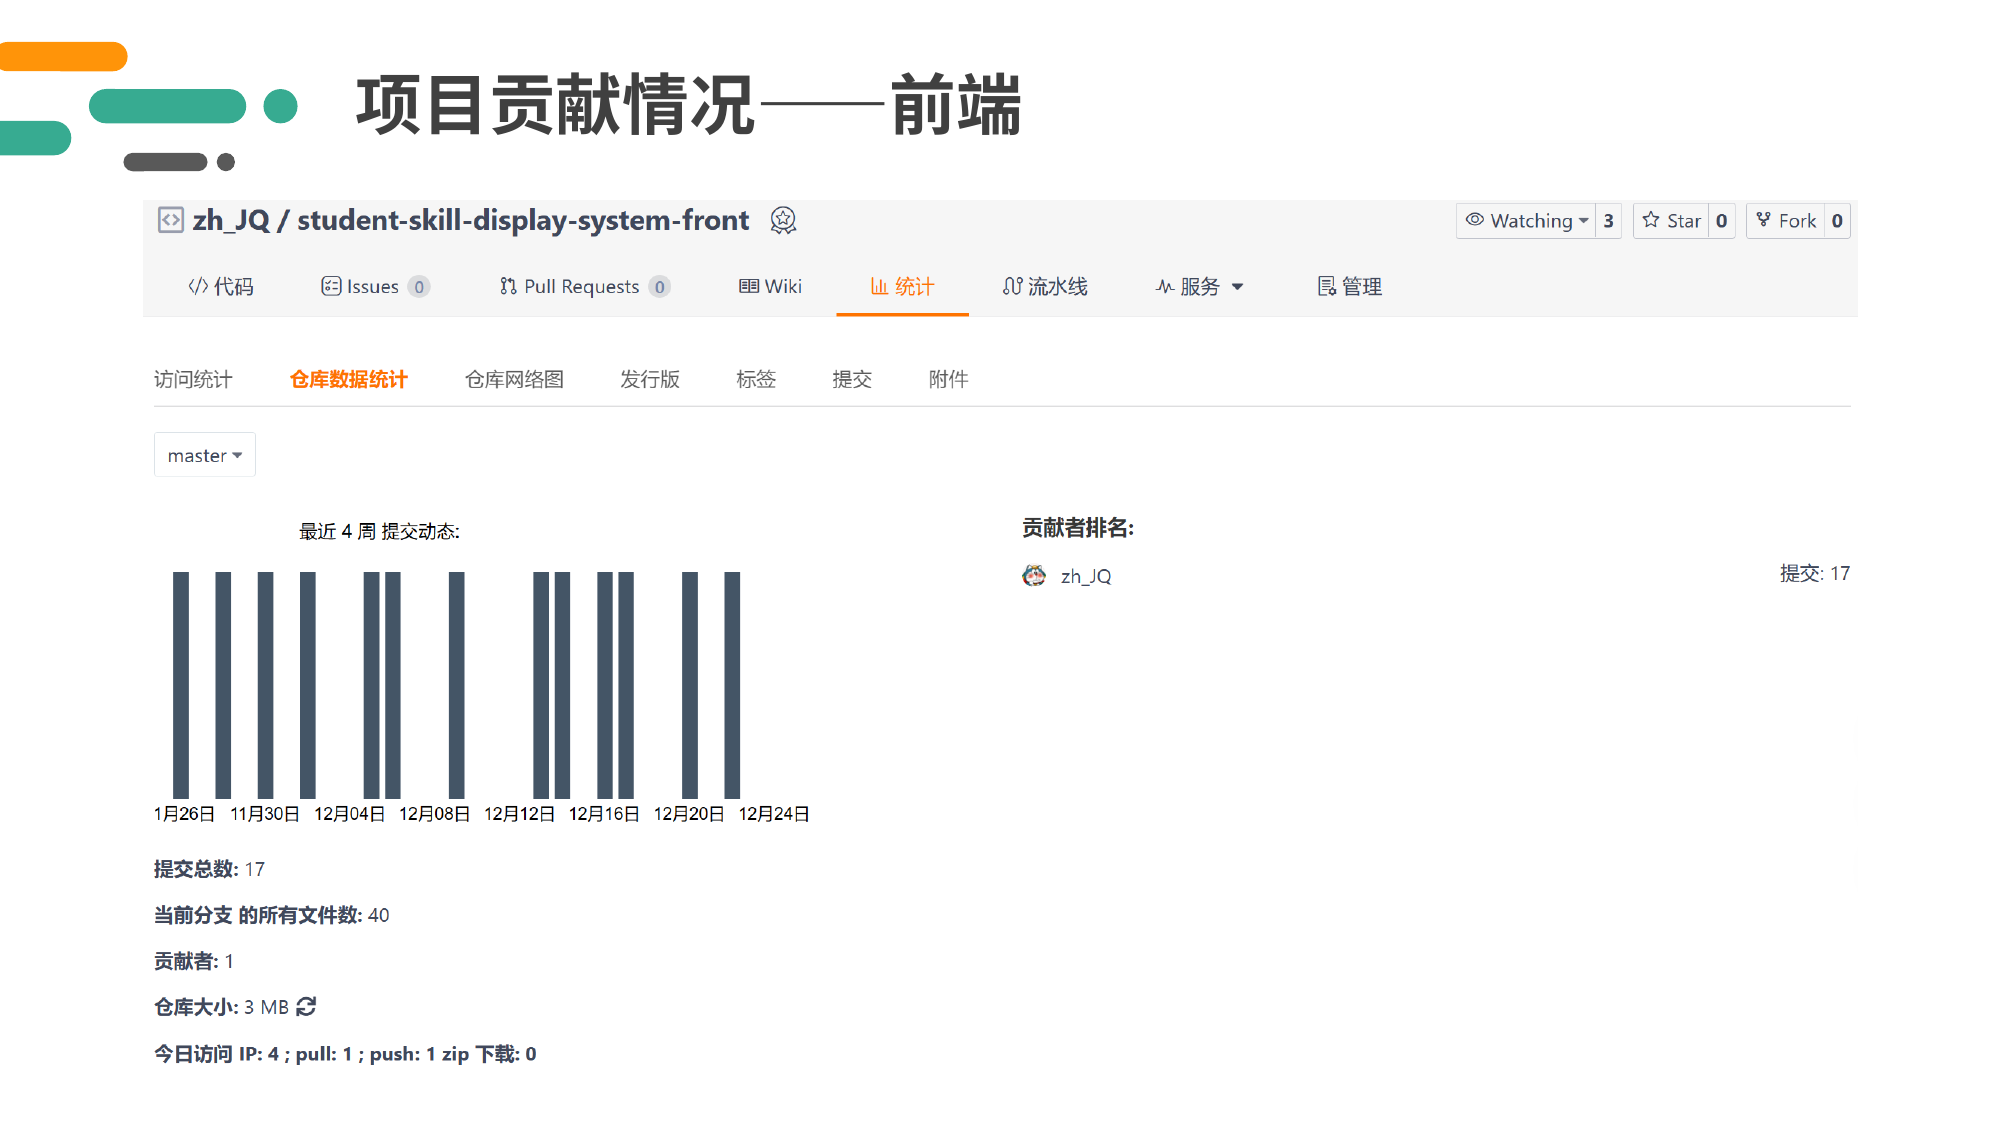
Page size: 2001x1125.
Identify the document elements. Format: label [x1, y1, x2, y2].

text_box [0, 41, 1042, 172]
picture [143, 200, 1858, 1070]
